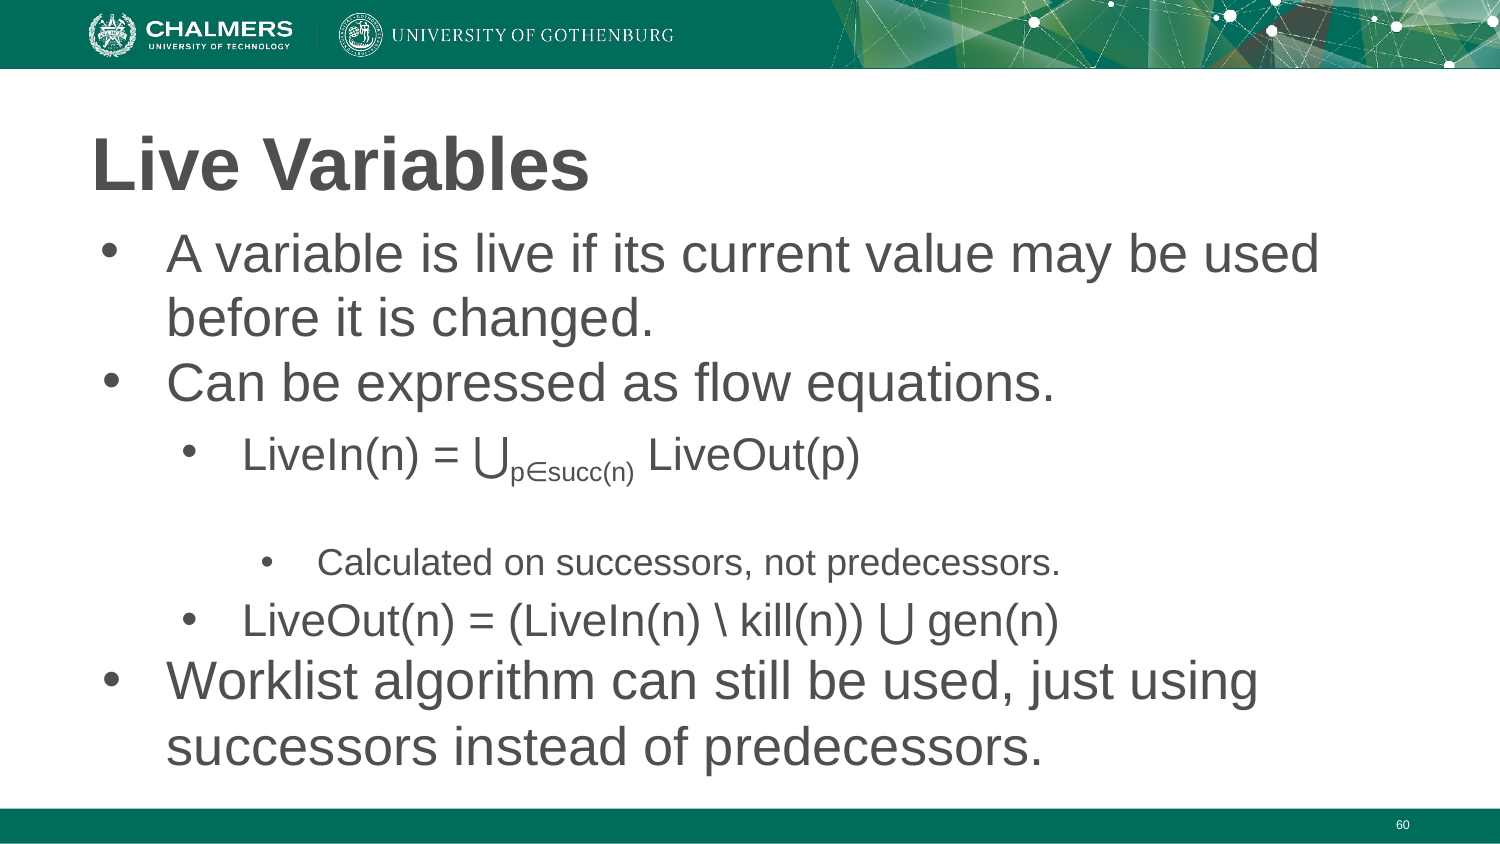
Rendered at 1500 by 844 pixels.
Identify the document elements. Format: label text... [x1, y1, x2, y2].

list A variable is live if its current value may be used before it is changed. Can be expressed as flow equations. LiveIn(n) = ⋃p∈succ(n) LiveOut(p) Calculated on successors, not predecessors. LiveOut(n) = (LiveIn(n) \ kill(n)) ⋃ gen(n) Worklist algorithm can still be used, just using successors instead of predecessors. [76, 210, 1425, 782]
picture [64, 0, 696, 85]
picture [759, 0, 1500, 68]
title Live Variables [76, 100, 1425, 210]
slide_number ‹#› [1074, 809, 1425, 844]
